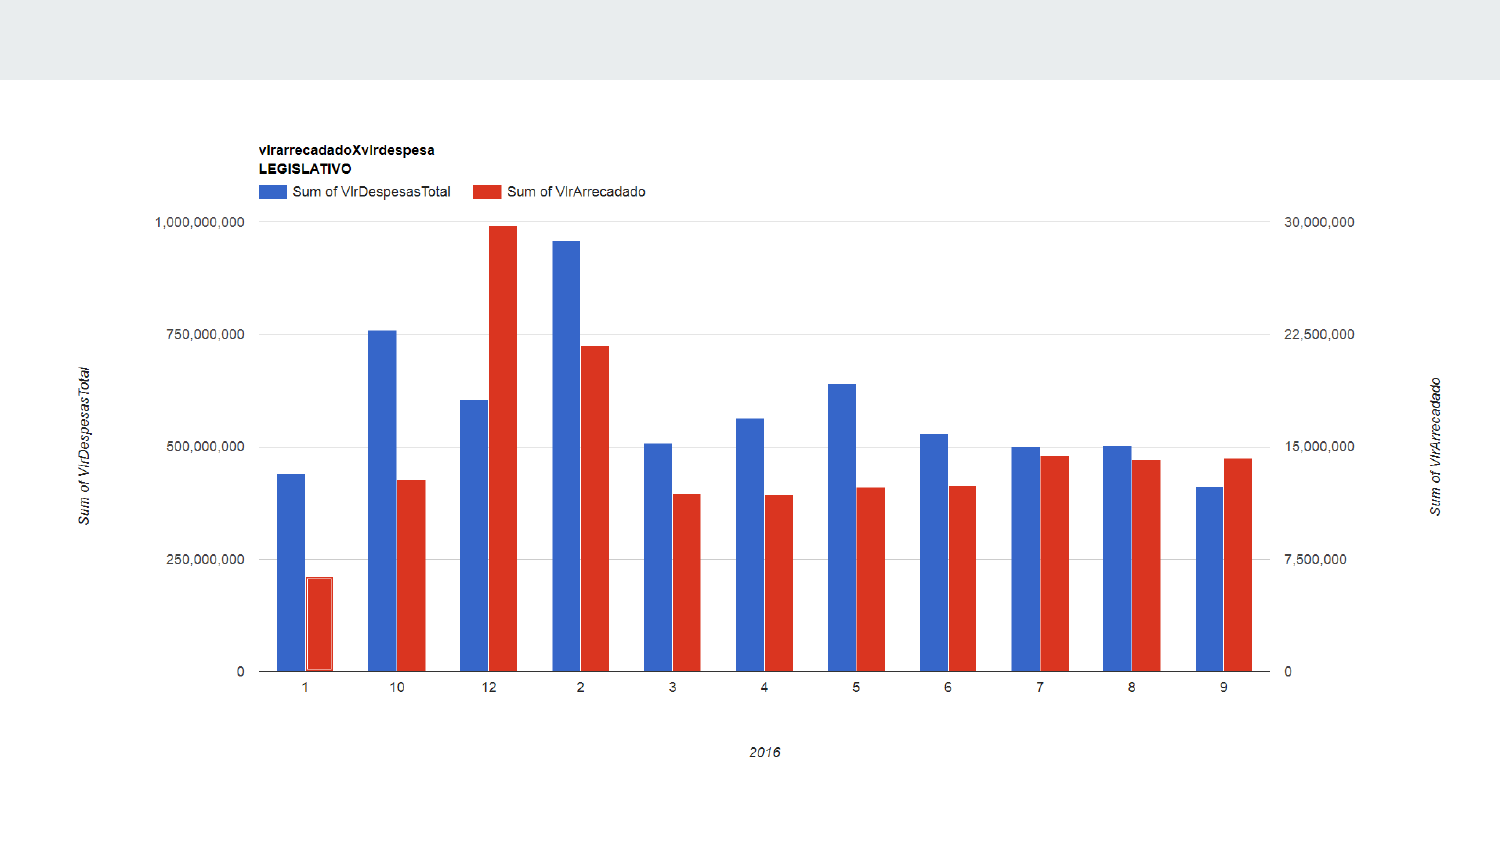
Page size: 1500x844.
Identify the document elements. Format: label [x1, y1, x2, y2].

picture [24, 131, 1476, 771]
